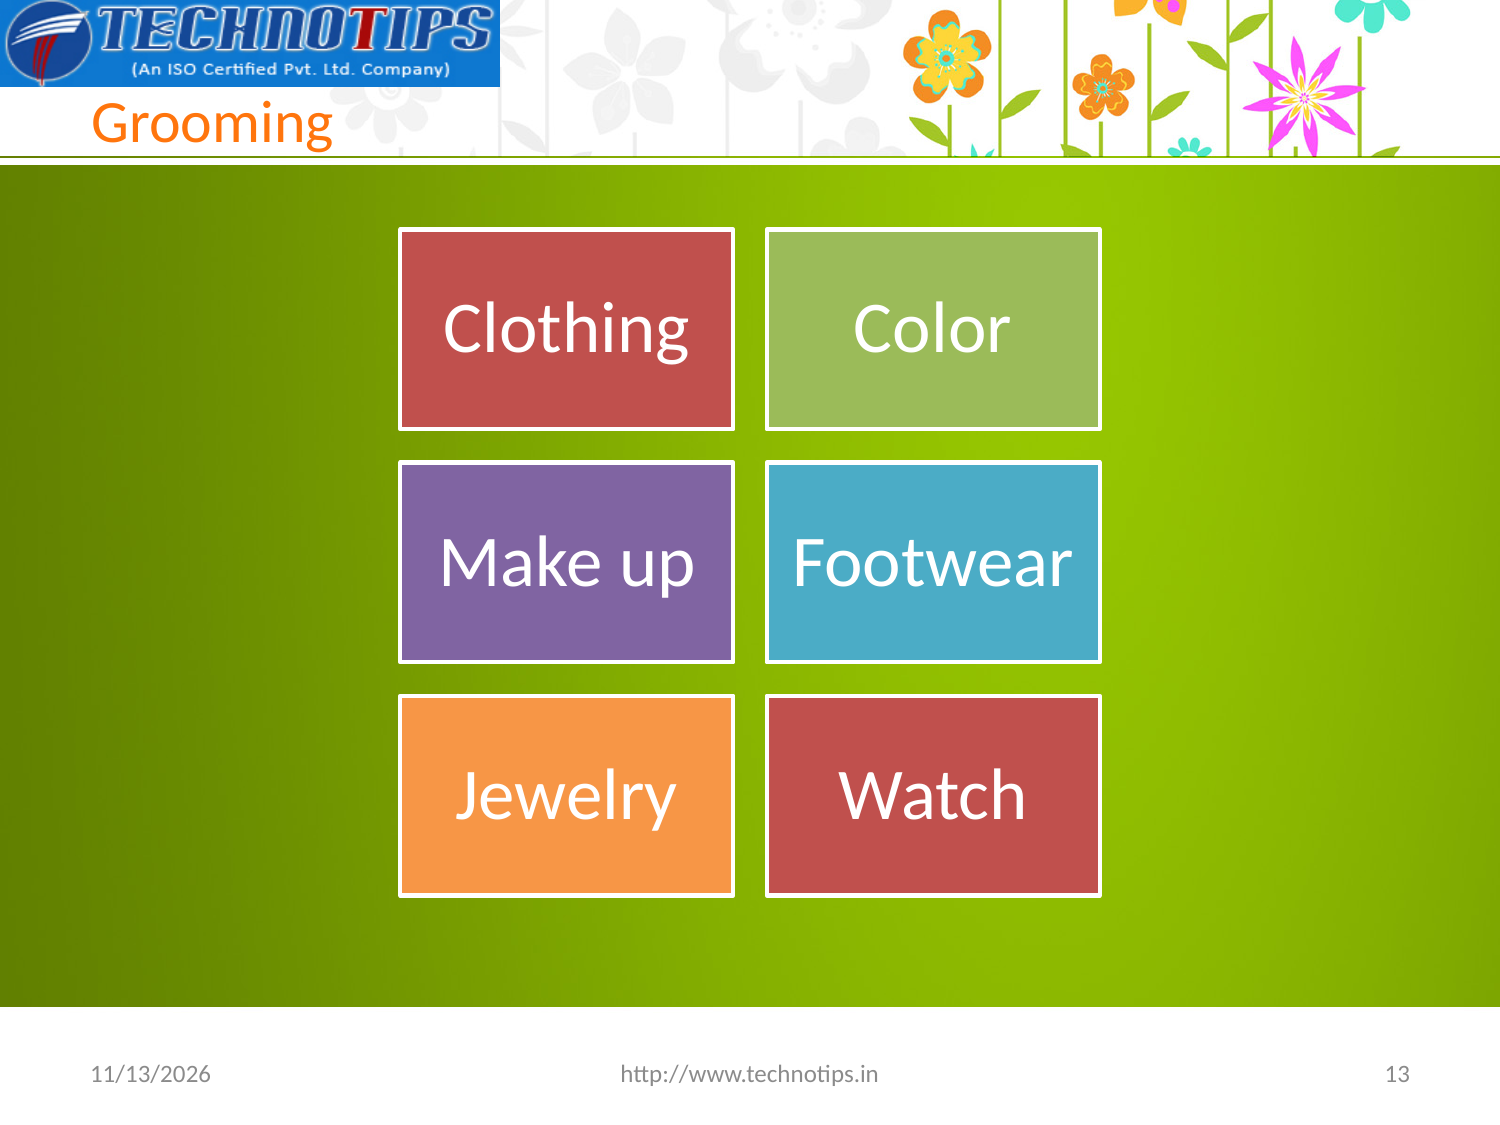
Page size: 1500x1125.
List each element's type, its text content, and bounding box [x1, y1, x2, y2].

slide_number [75, 1042, 425, 1103]
slide_number 13 [1074, 1042, 1425, 1103]
picture [0, 0, 1500, 1125]
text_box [249, 228, 1251, 897]
footer http://www.technotips.in [512, 1042, 988, 1103]
title Grooming [76, 74, 1427, 162]
